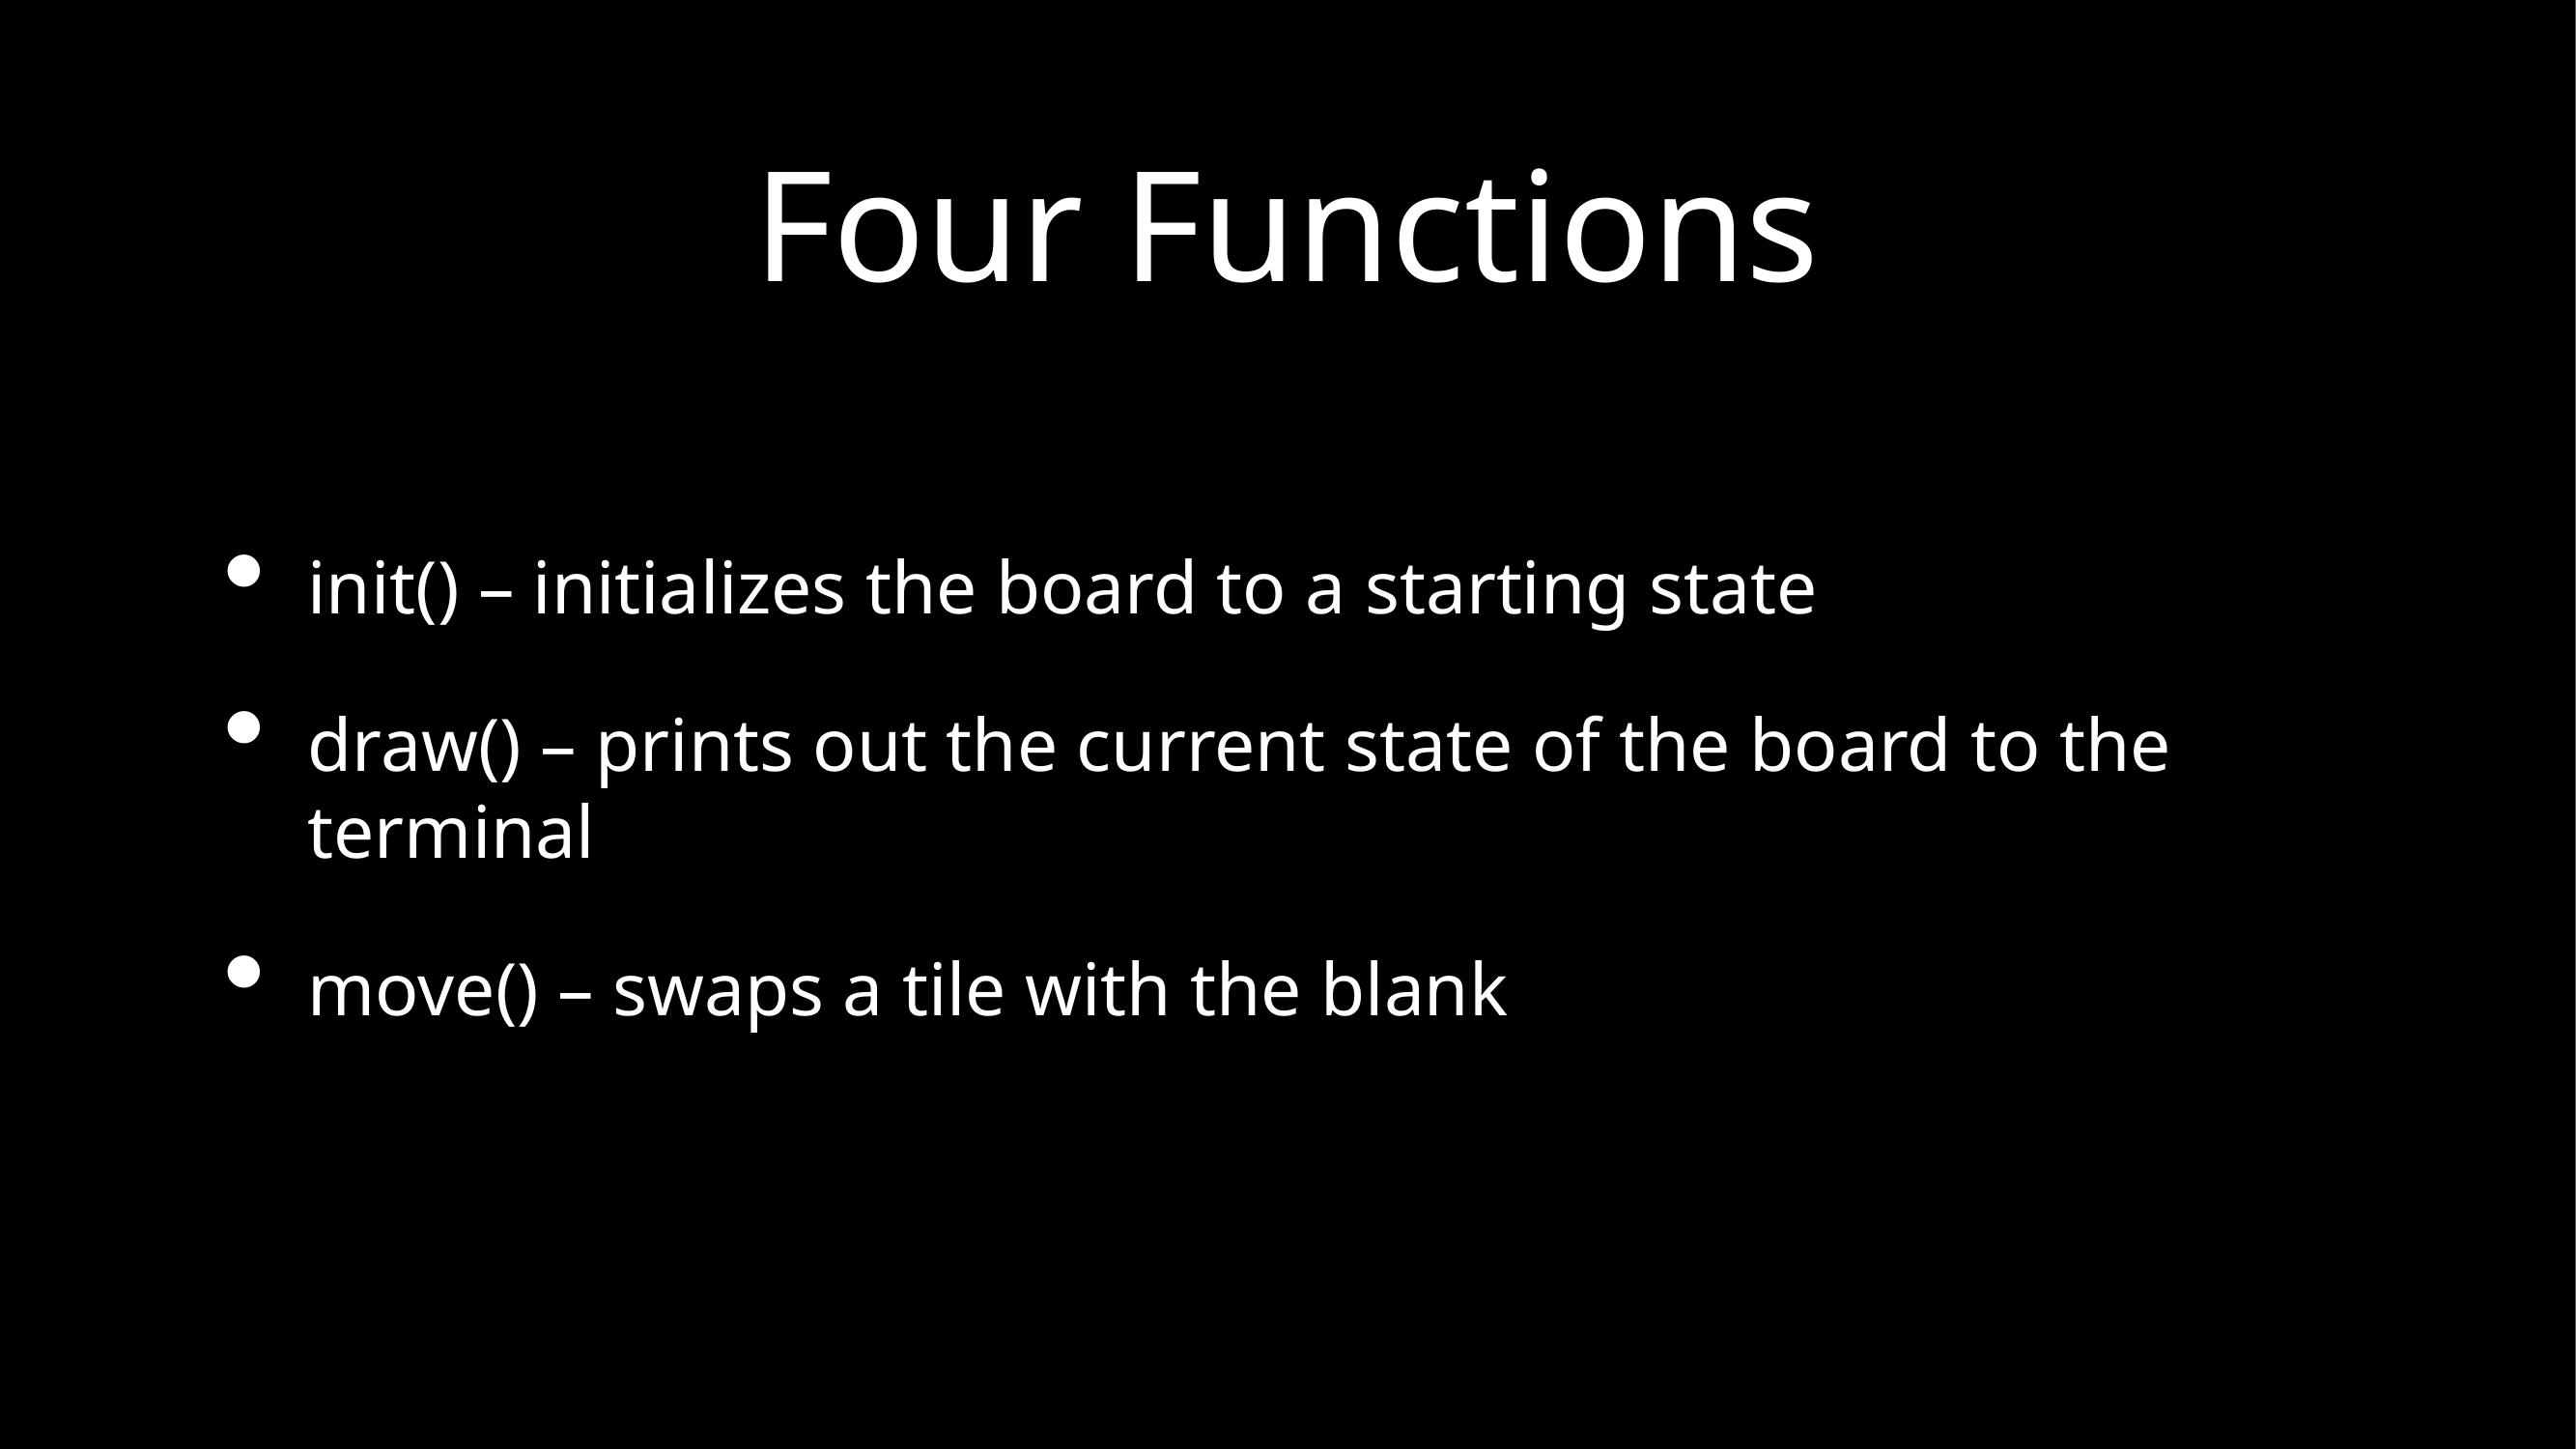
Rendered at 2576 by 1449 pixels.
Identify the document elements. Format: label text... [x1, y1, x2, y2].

text_box binary number system [207, 859, 2415, 1425]
title Four Functions [183, 38, 2392, 404]
list init() – initializes the board to a starting state draw() – prints out the current state of the board to the terminal move() – swaps a tile with the blank won() – detects whether the game is finished [183, 412, 2392, 1317]
